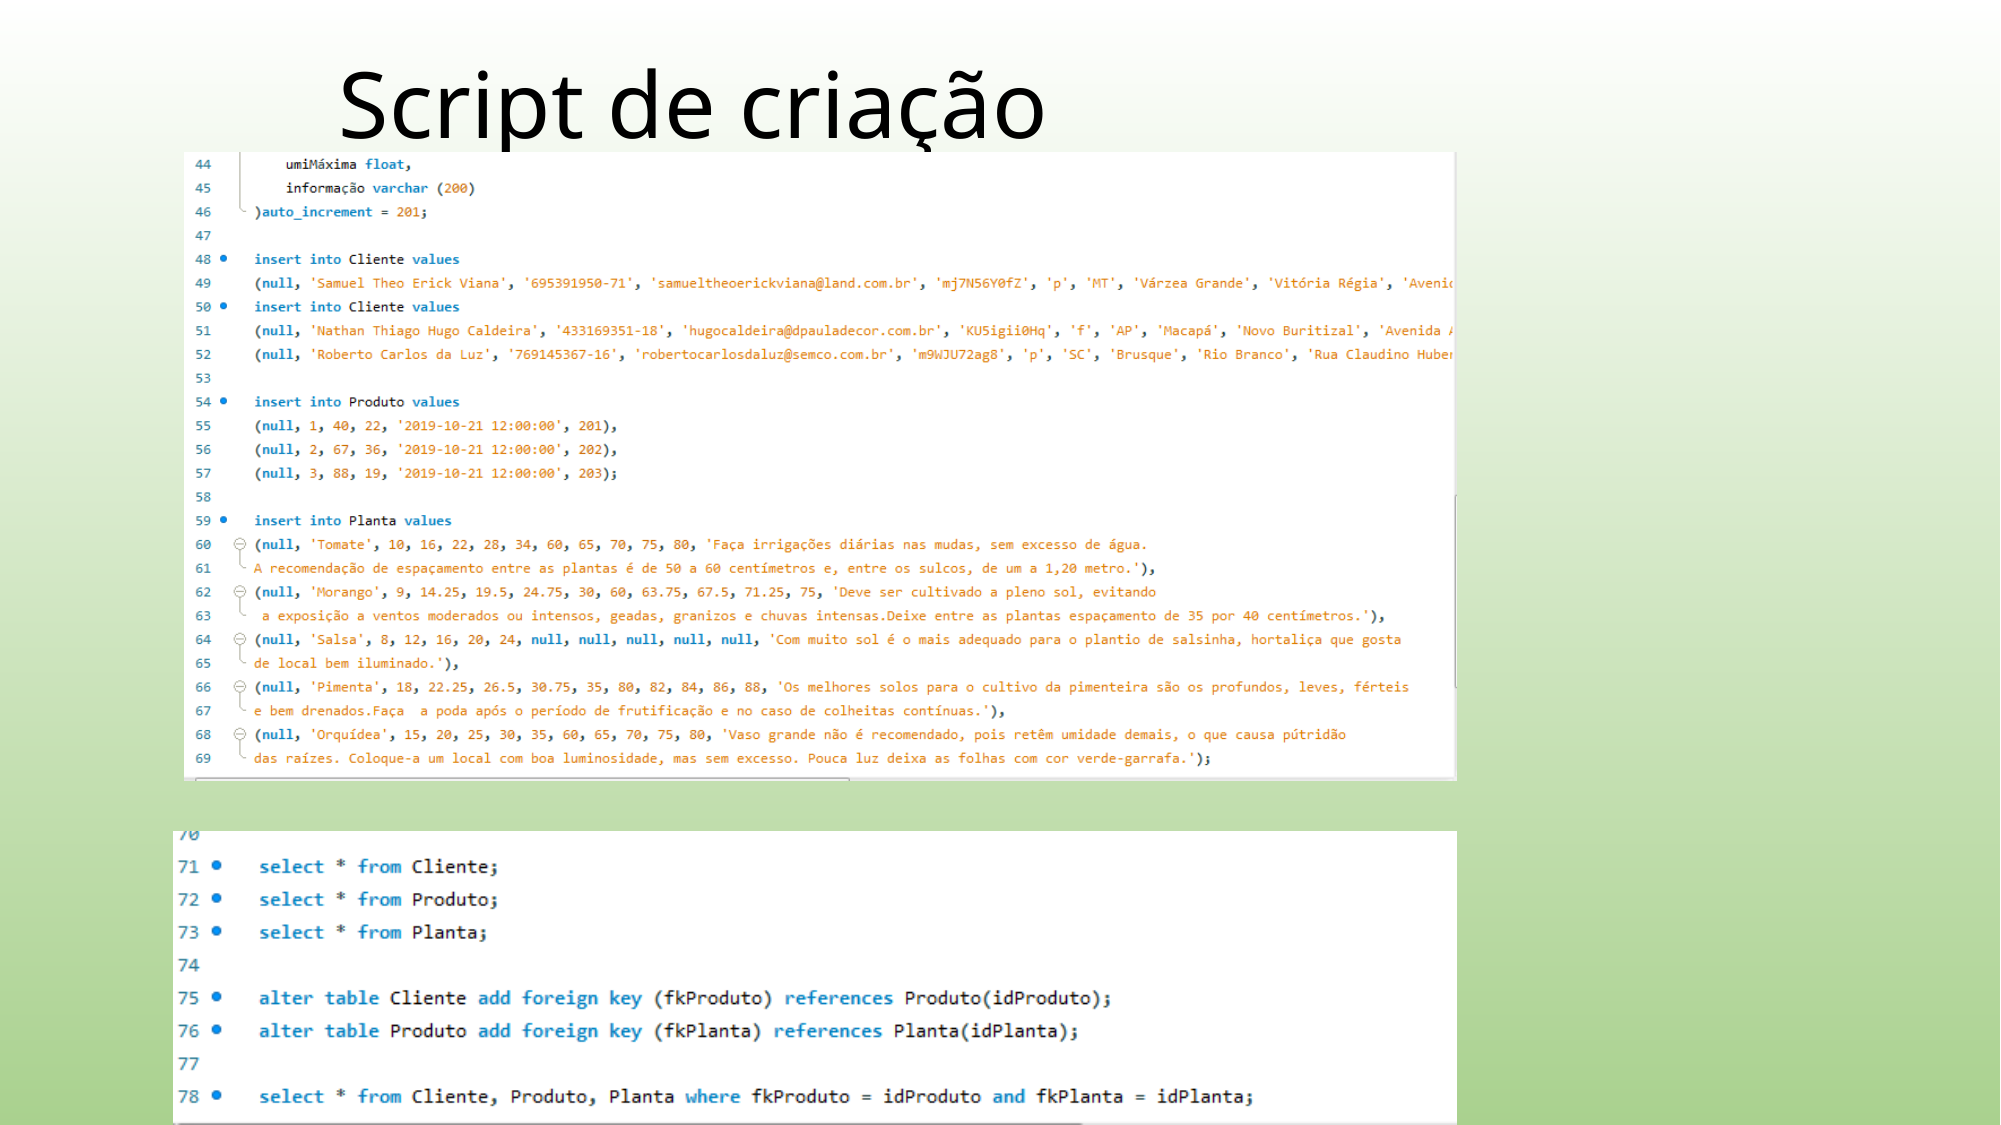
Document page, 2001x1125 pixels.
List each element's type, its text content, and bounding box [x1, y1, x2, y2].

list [184, 152, 1457, 781]
picture [173, 831, 1457, 1125]
title Script de criação [323, 47, 1423, 152]
